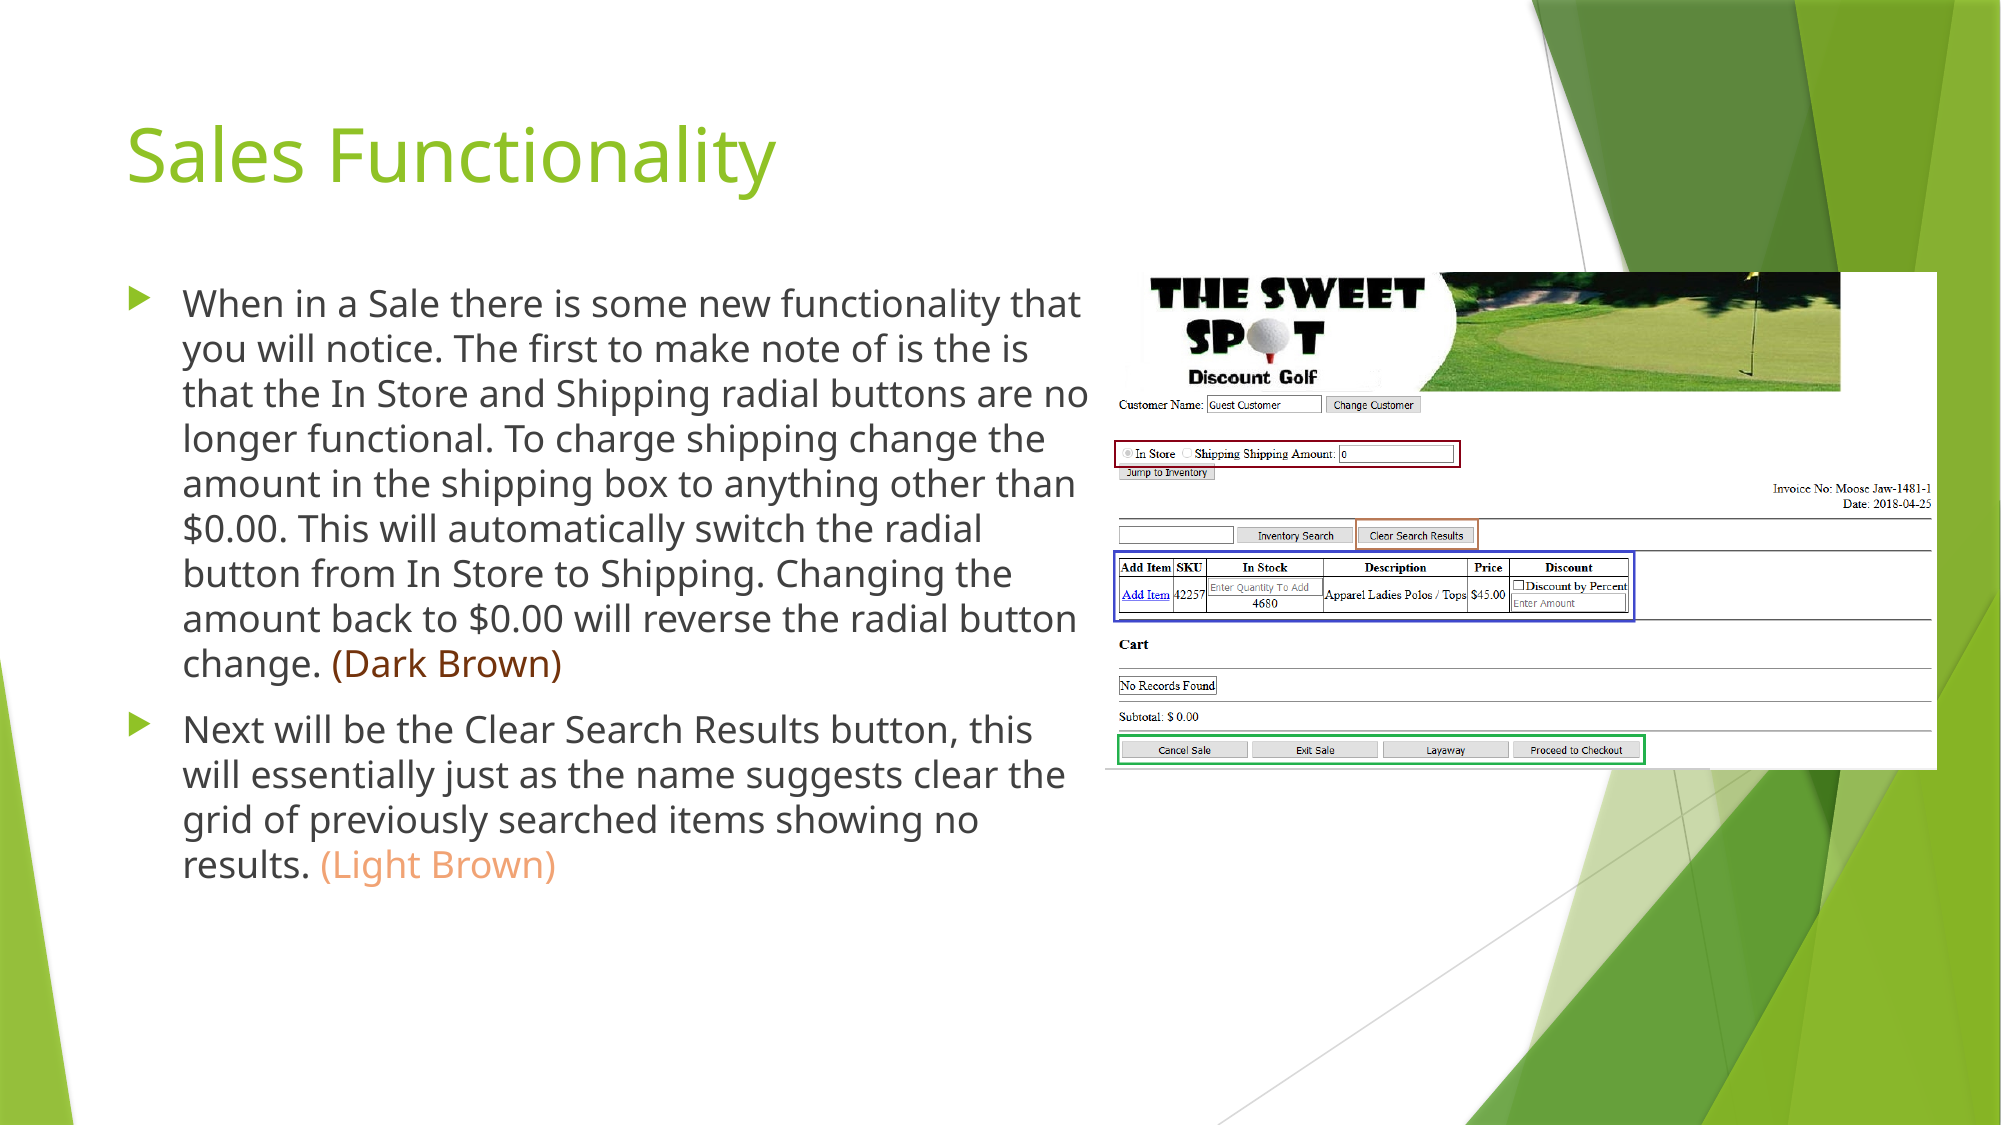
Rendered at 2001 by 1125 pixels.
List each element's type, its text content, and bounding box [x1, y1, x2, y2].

picture [1105, 271, 1938, 770]
list When in a Sale there is some new functionality that you will notice. The first to make note of is the is that the In Store and Shipping radial buttons are no longer functional. To charge shipping change the amount in the shipping box to anything other than $0.00. This will automatically switch the radial button from In Store to Shipping. Changing the amount back to $0.00 will reverse the radial button change. (Dark Brown) Next will be the Clear Search Results button, this will essentially just as the name suggests clear the grid of previously searched items showing no results. (Light Brown) [111, 272, 1106, 992]
title Sales Functionality [111, 99, 1522, 235]
